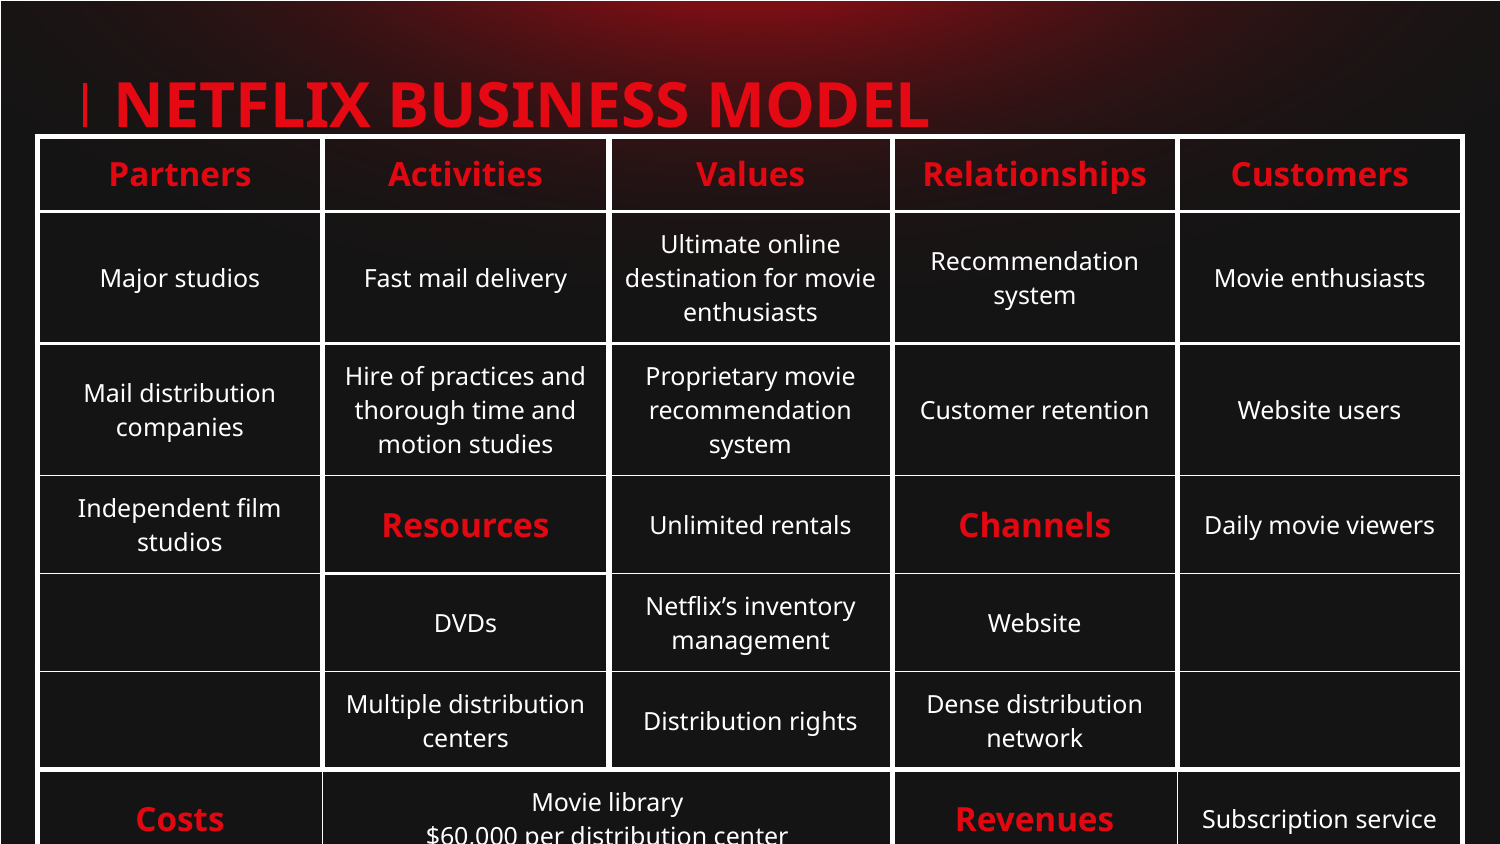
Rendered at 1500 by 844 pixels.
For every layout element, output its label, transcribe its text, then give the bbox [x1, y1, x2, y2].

table_header Relationships [895, 139, 1175, 210]
table_cell Movie library $60,000 per distribution center [323, 772, 890, 844]
table_cell Fast mail delivery [325, 213, 606, 342]
table_cell Proprietary movie recommendation system [612, 345, 890, 475]
table_cell Distribution rights [612, 672, 890, 767]
table_cell Hire of practices and thorough time and motion studies [325, 345, 606, 475]
table_cell Dense distribution network [895, 672, 1175, 767]
table_header Partners [40, 139, 320, 210]
table_header Customers [1180, 139, 1460, 210]
table_cell Unlimited rentals [612, 476, 890, 573]
table_header Activities [325, 139, 606, 210]
table_cell Major studios [40, 213, 320, 342]
table_cell Website users [1180, 345, 1460, 475]
table_cell [1180, 672, 1460, 767]
table_cell Daily movie viewers [1180, 476, 1460, 573]
table_cell Resources [325, 476, 606, 572]
table_cell Revenues [895, 772, 1177, 844]
table_cell Ultimate online destination for movie enthusiasts [612, 213, 890, 342]
table_cell Website [895, 574, 1175, 671]
table_cell Recommendation system [895, 213, 1175, 342]
table_cell [1180, 574, 1460, 671]
table_cell DVDs [325, 575, 606, 671]
table_header Values [612, 139, 890, 210]
title NETFLIX BUSINESS MODEL [98, 55, 1273, 134]
table_cell Multiple distribution centers [325, 672, 606, 767]
table_cell [40, 574, 320, 671]
table_cell Channels [895, 476, 1175, 573]
table_cell Netflix’s inventory management [612, 574, 890, 671]
table_cell Costs [40, 772, 322, 844]
table_cell Mail distribution companies [40, 345, 320, 475]
table_cell Independent film studios [40, 476, 320, 573]
picture [2, 2, 1500, 844]
table_cell Subscription service [1178, 772, 1460, 844]
table_cell Customer retention [895, 345, 1175, 475]
table_cell Movie enthusiasts [1180, 213, 1460, 342]
table_cell [40, 672, 320, 767]
